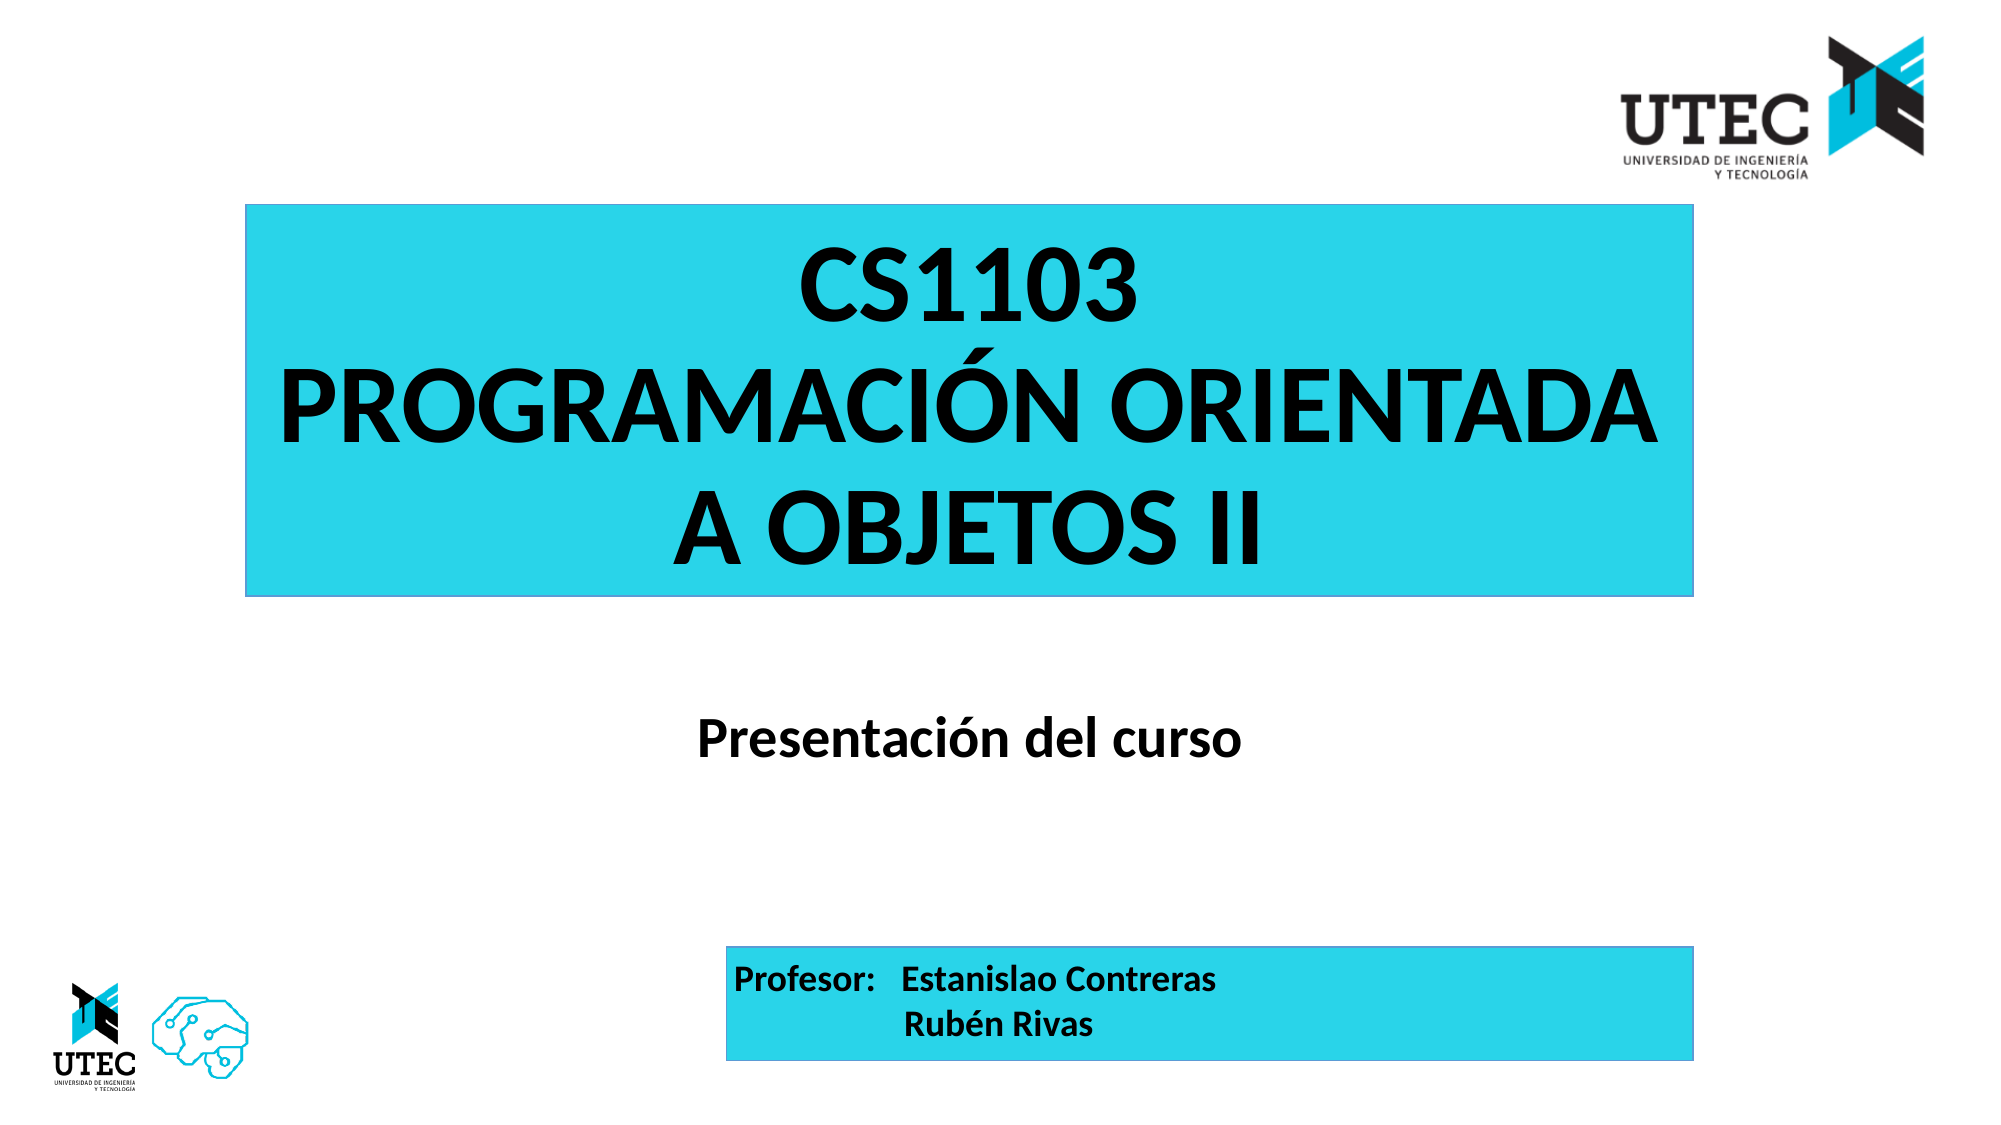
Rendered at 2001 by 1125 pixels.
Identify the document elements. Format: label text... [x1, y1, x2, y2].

picture [1593, 17, 1949, 191]
subtitle Presentación del curso [246, 699, 1694, 818]
title CS1103 PROGRAMACIÓN ORIENTADA A OBJETOS II [245, 204, 1694, 596]
picture [147, 990, 252, 1085]
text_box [726, 946, 1694, 1061]
picture [52, 982, 135, 1092]
